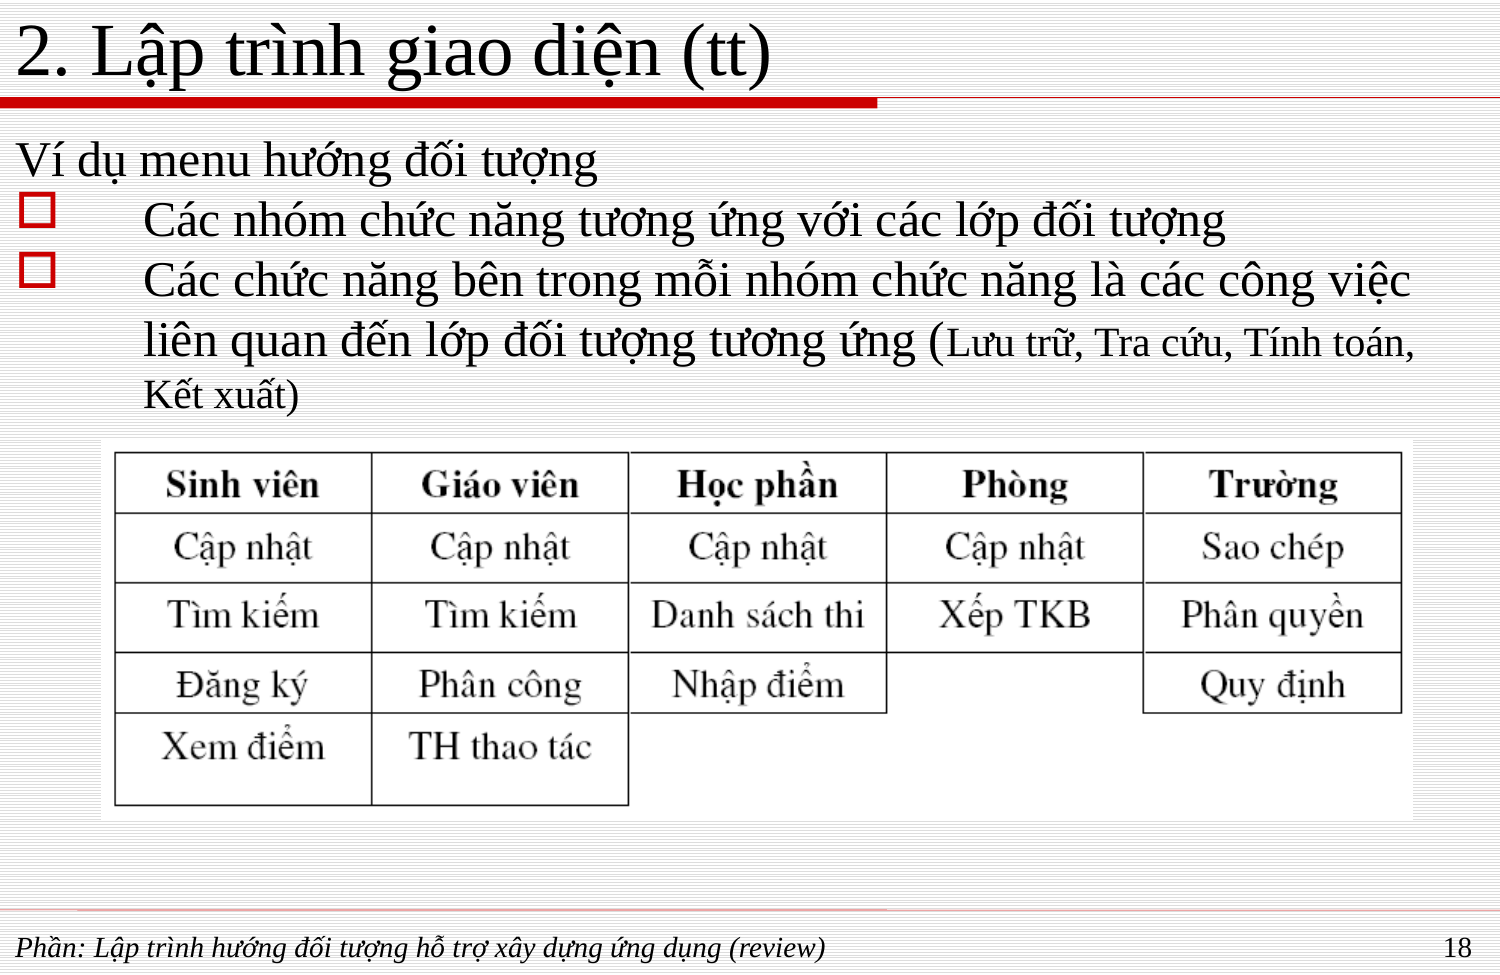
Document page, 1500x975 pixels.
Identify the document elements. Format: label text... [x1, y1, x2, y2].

list Ví dụ menu hướng đối tượng Các nhóm chức năng tương ứng với các lớp đối tượng Các chức năng bên trong mỗi nhóm chức năng là các công việc liên quan đến lớp đối tượng tương ứng (Lưu trữ, Tra cứu, Tính toán, Kết xuất) [0, 119, 1500, 900]
picture [101, 440, 1413, 820]
title 2. Lập trình giao diện (tt) [0, 10, 1500, 98]
slide_number 18 [1337, 920, 1488, 967]
footer Phần: Lập trình hướng đối tượng hỗ trợ xây dựng ứng dụng (review) [0, 920, 1225, 965]
